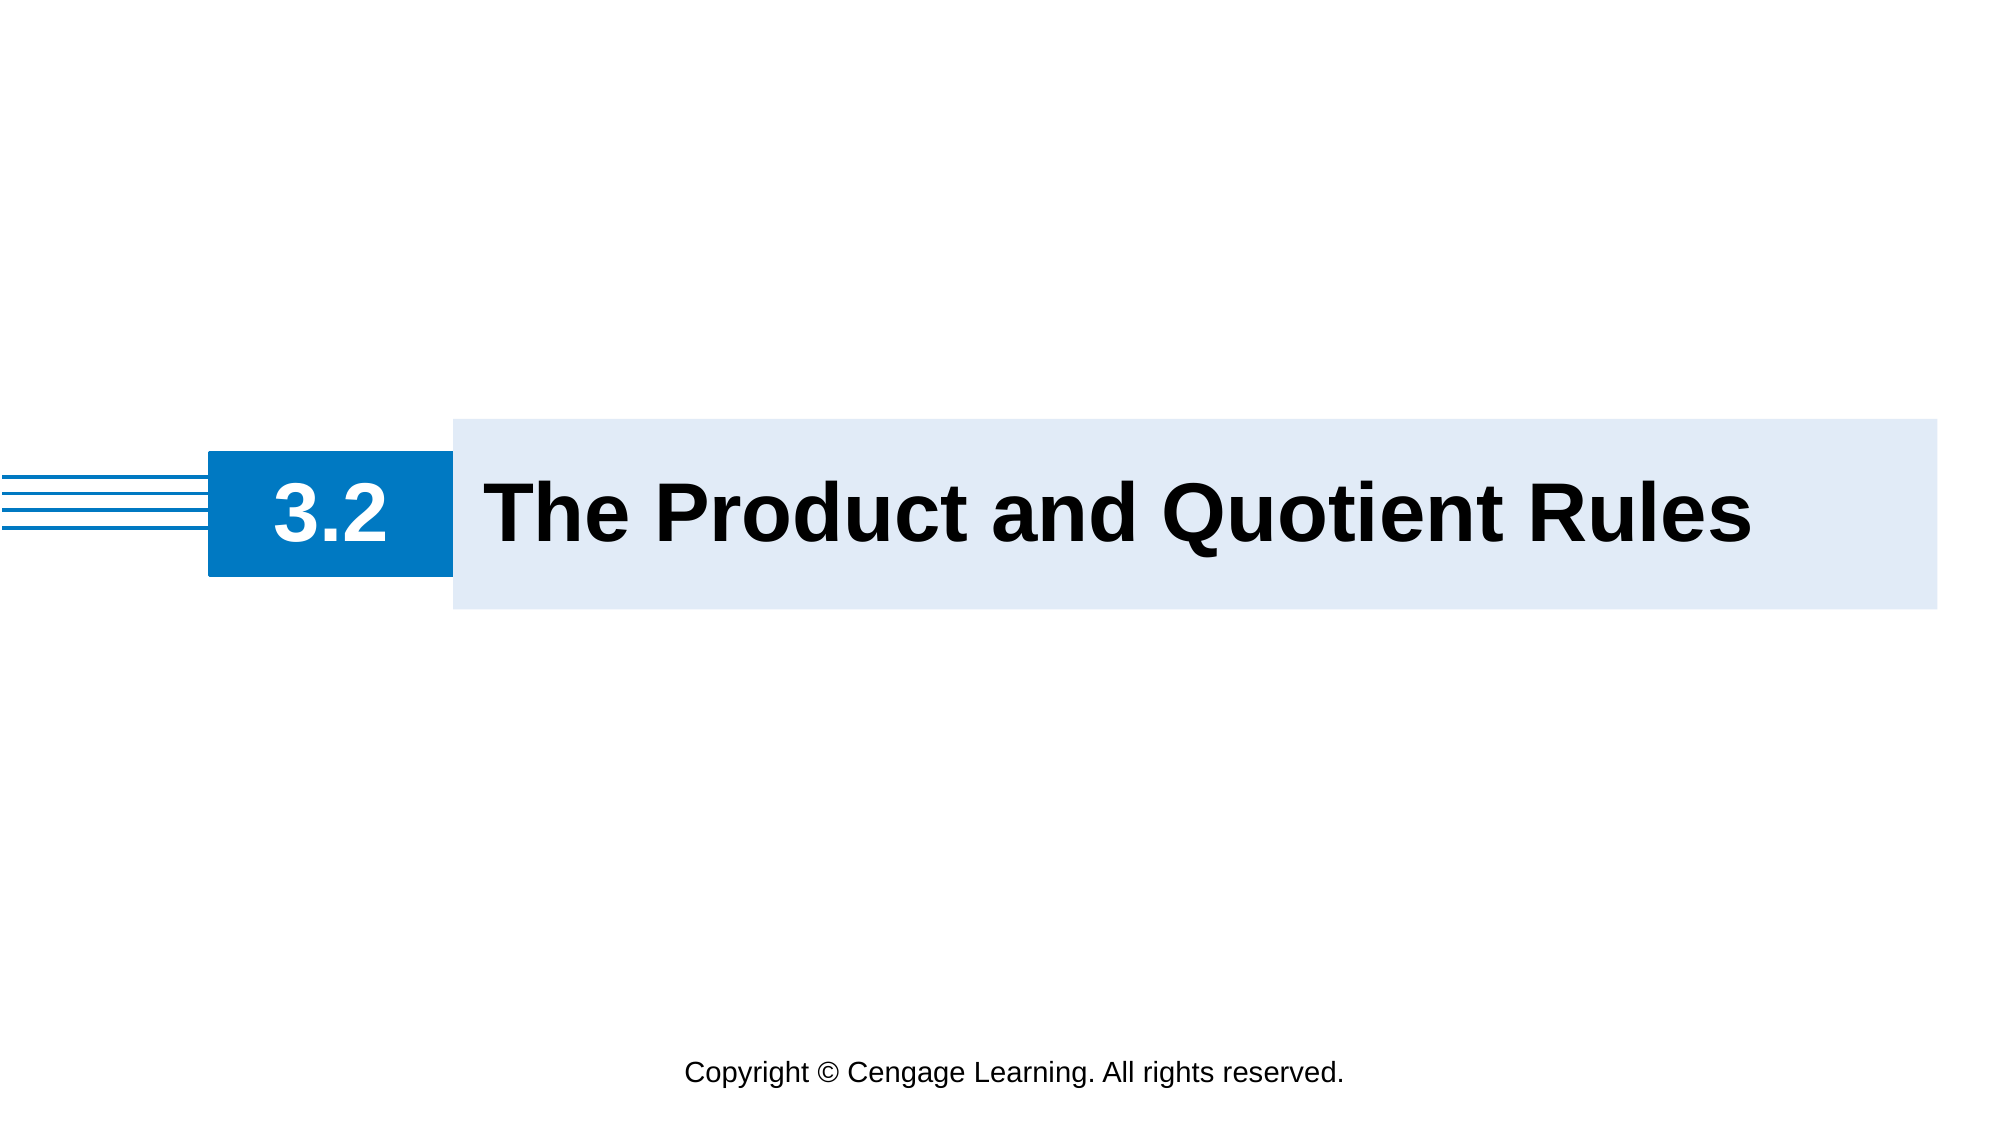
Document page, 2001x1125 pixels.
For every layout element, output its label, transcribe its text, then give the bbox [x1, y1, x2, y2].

title 3.2 [208, 451, 453, 577]
list The Product and Quotient Rules [453, 418, 1938, 610]
list Copyright © Cengage Learning. All rights reserved. [684, 1057, 1622, 1098]
